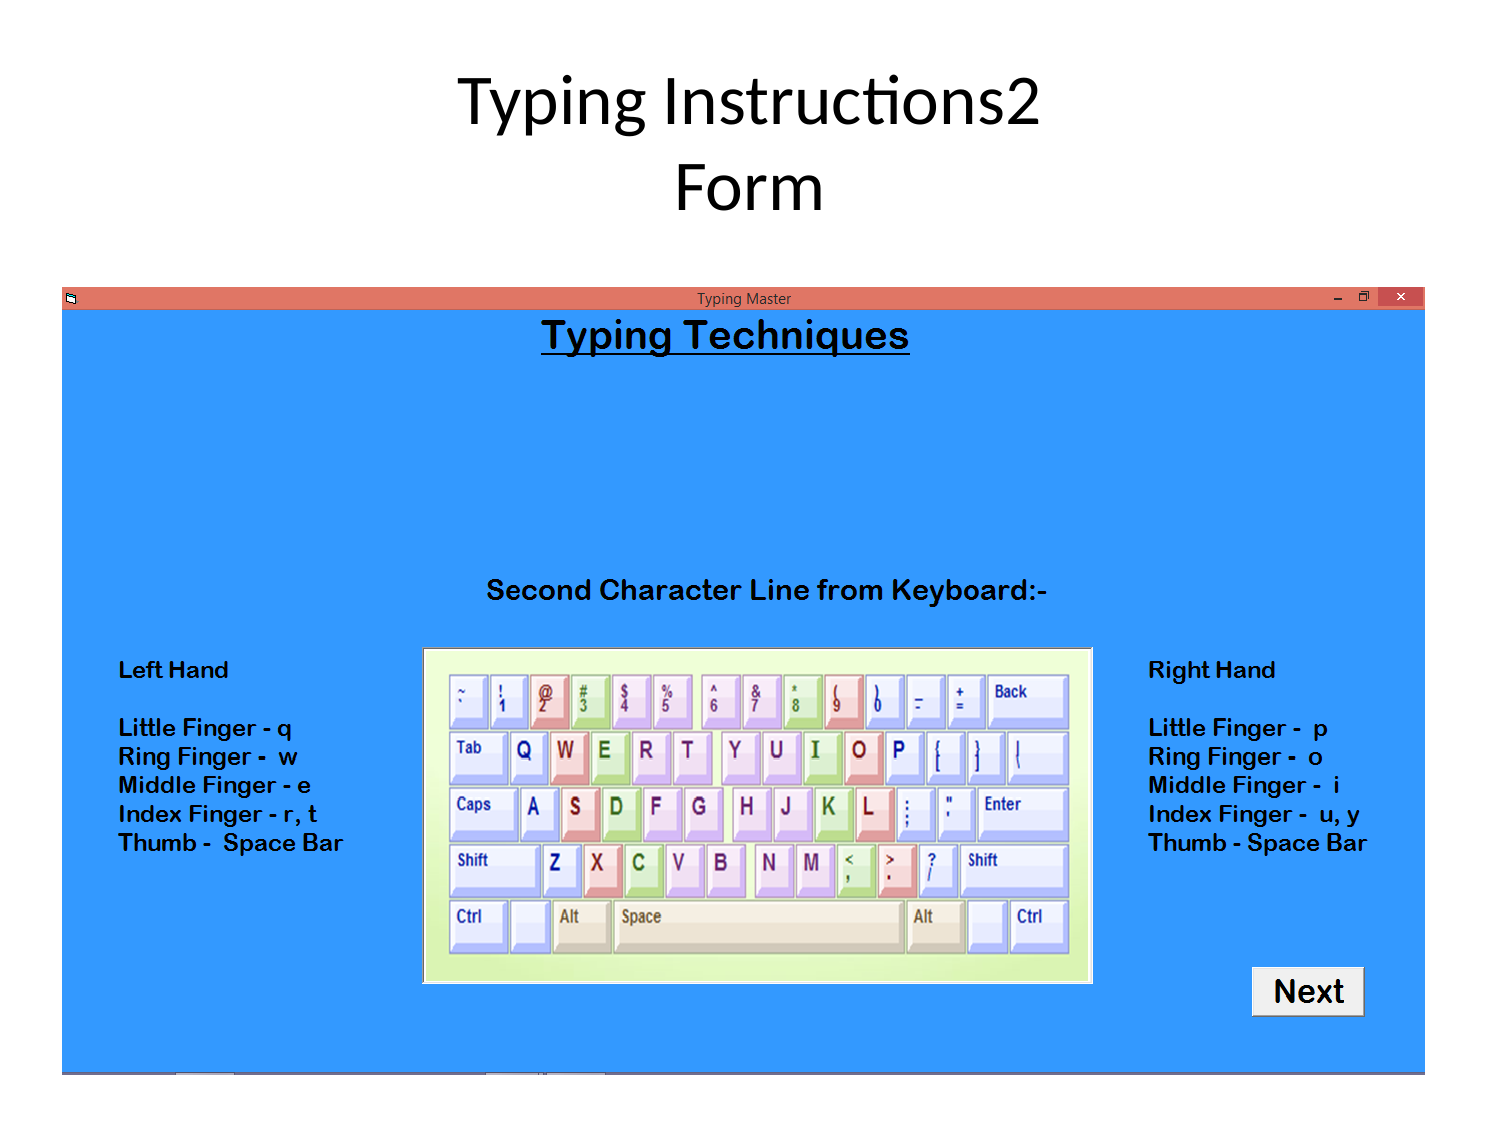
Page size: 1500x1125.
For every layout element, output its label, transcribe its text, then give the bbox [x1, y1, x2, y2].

title Typing Instructions2 Form [75, 45, 1425, 233]
picture [62, 287, 1426, 1076]
